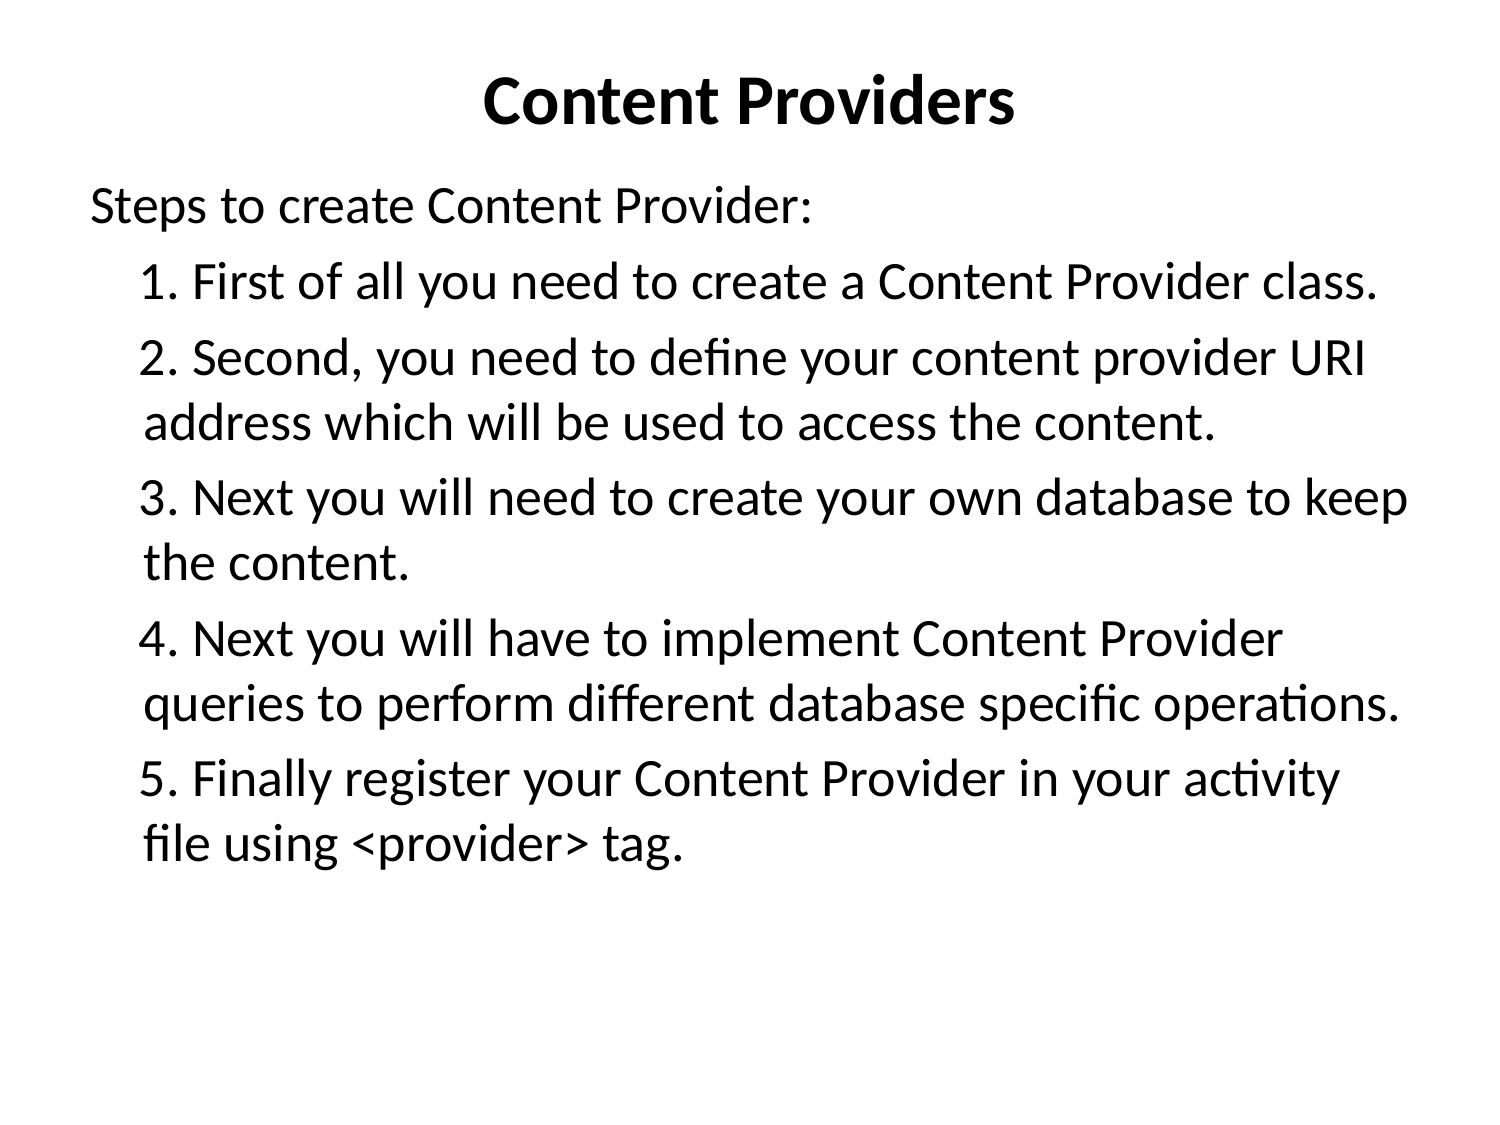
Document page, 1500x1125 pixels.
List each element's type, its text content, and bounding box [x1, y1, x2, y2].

title Content Providers [75, 45, 1425, 162]
list Steps to create Content Provider: 1. First of all you need to create a Content Provider class. 2. Second, you need to define your content provider URI address which will be used to access the content. 3. Next you will need to create your own database to keep the content. 4. Next you will have to implement Content Provider queries to perform different database specific operations. 5. Finally register your Content Provider in your activity file using <provider> tag. [75, 162, 1425, 1005]
